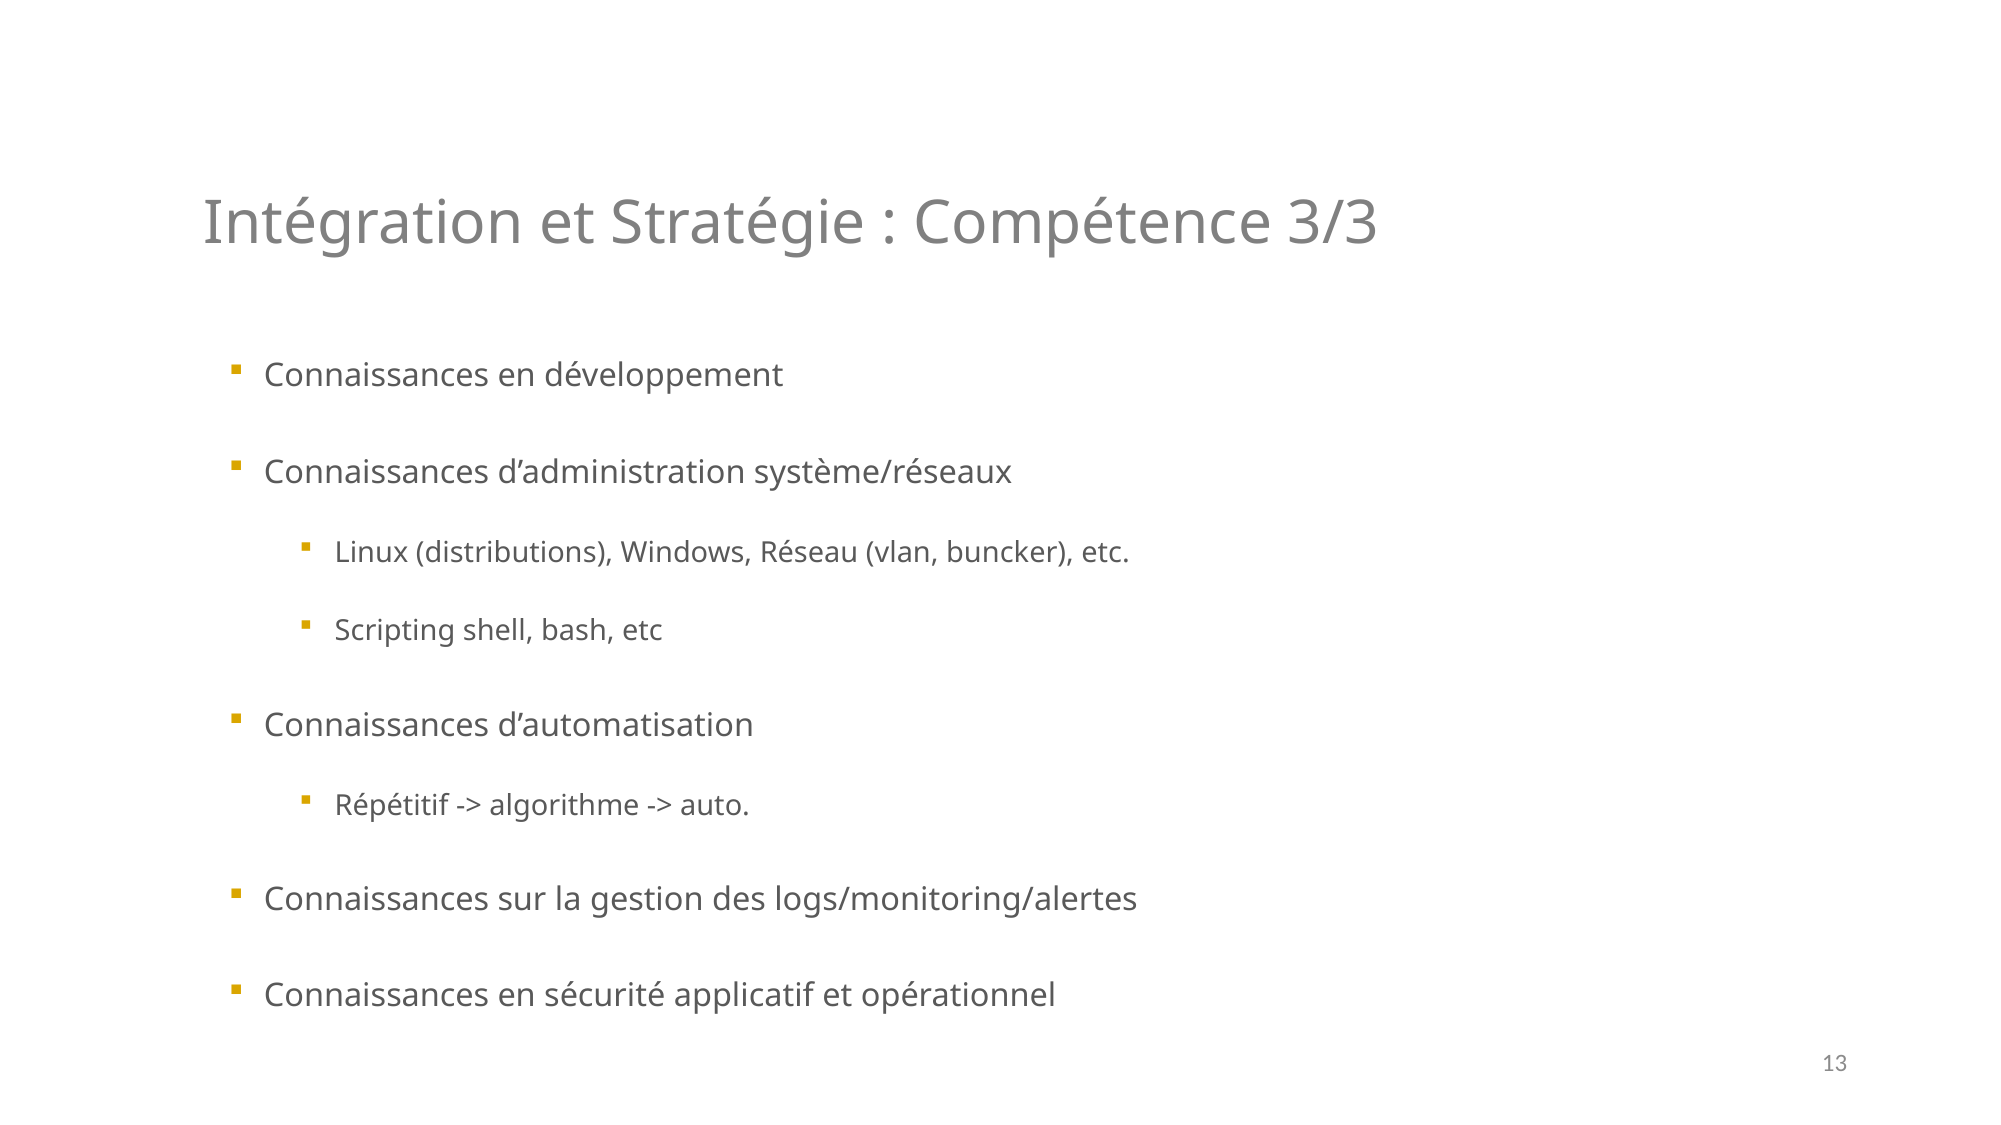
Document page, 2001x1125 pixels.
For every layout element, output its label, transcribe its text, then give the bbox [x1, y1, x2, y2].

title Intégration et Stratégie : Compétence 3/3 [188, 125, 1930, 241]
text_box Connaissances en développement Connaissances d’administration système/réseaux Linux (distributions), Windows, Réseau (vlan, buncker), etc. Scripting shell, bash, etc Connaissances d’automatisation Répétitif -> algorithme -> auto. Connaissances sur la gestion des logs/monitoring/alertes Connaissances en sécurité applicatif et opérationnel [213, 307, 1955, 1025]
text_box 13 [1412, 1042, 1863, 1103]
